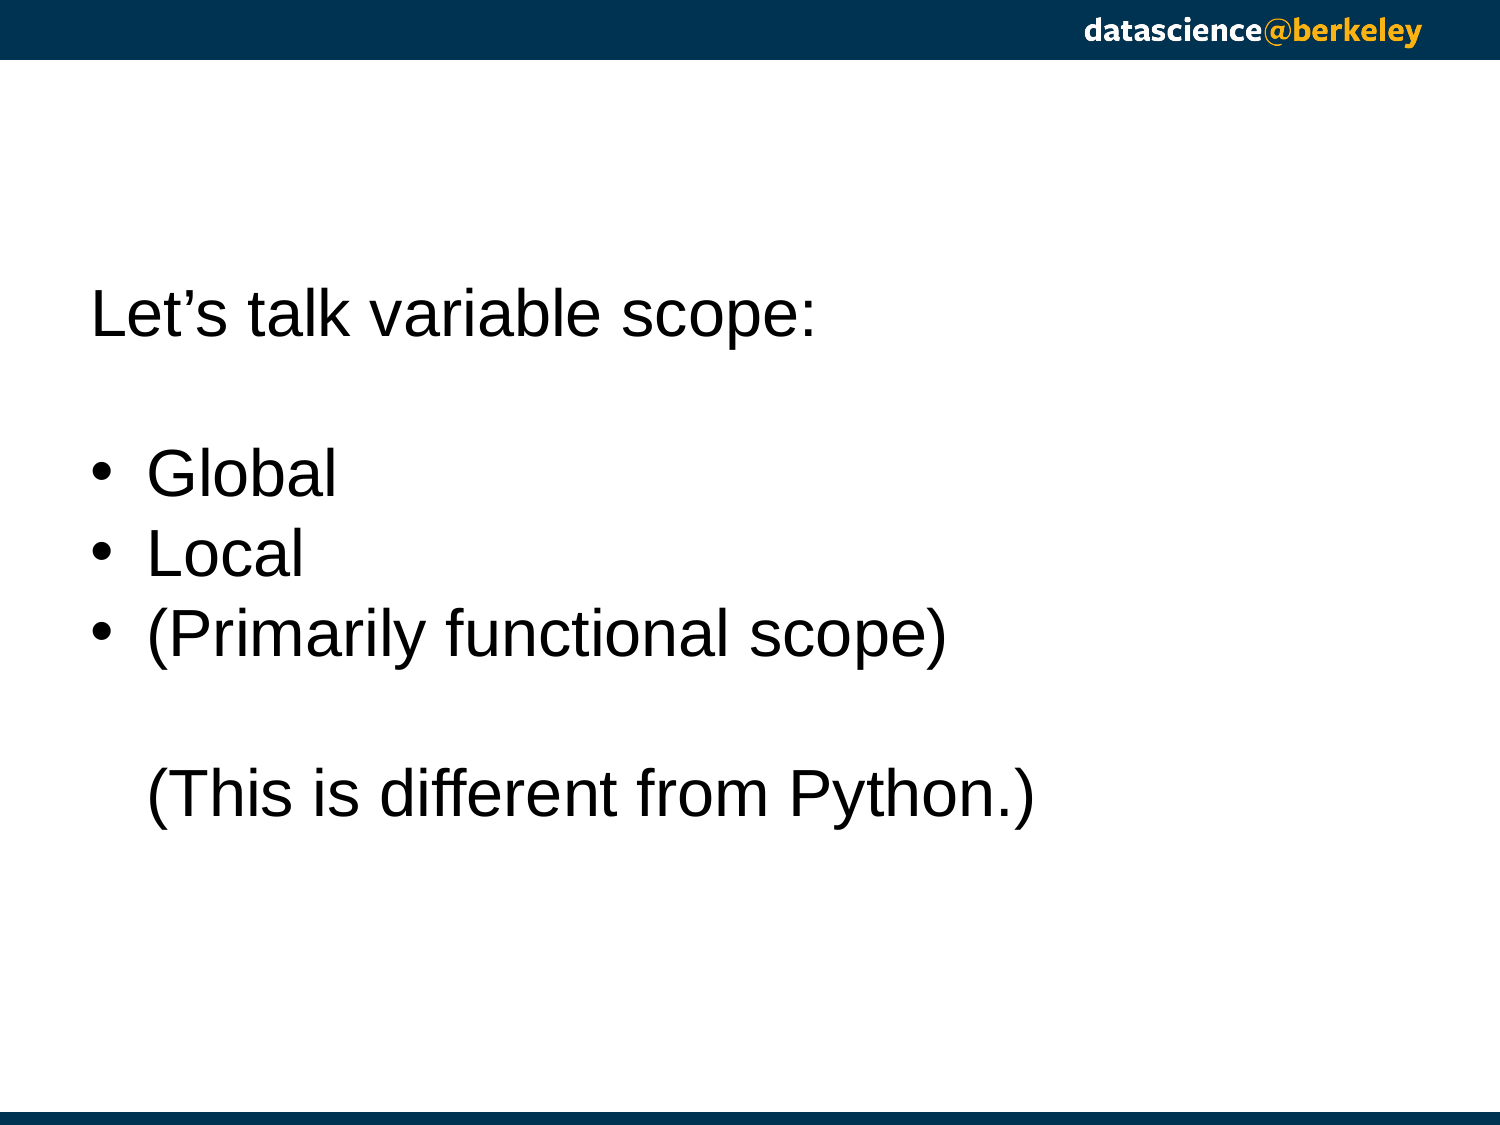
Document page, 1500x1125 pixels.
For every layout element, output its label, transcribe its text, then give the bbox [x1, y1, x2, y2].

list Let’s talk variable scope: Global Local (Primarily functional scope) (This is different from Python.) [75, 262, 1425, 1005]
picture [1079, 10, 1431, 52]
